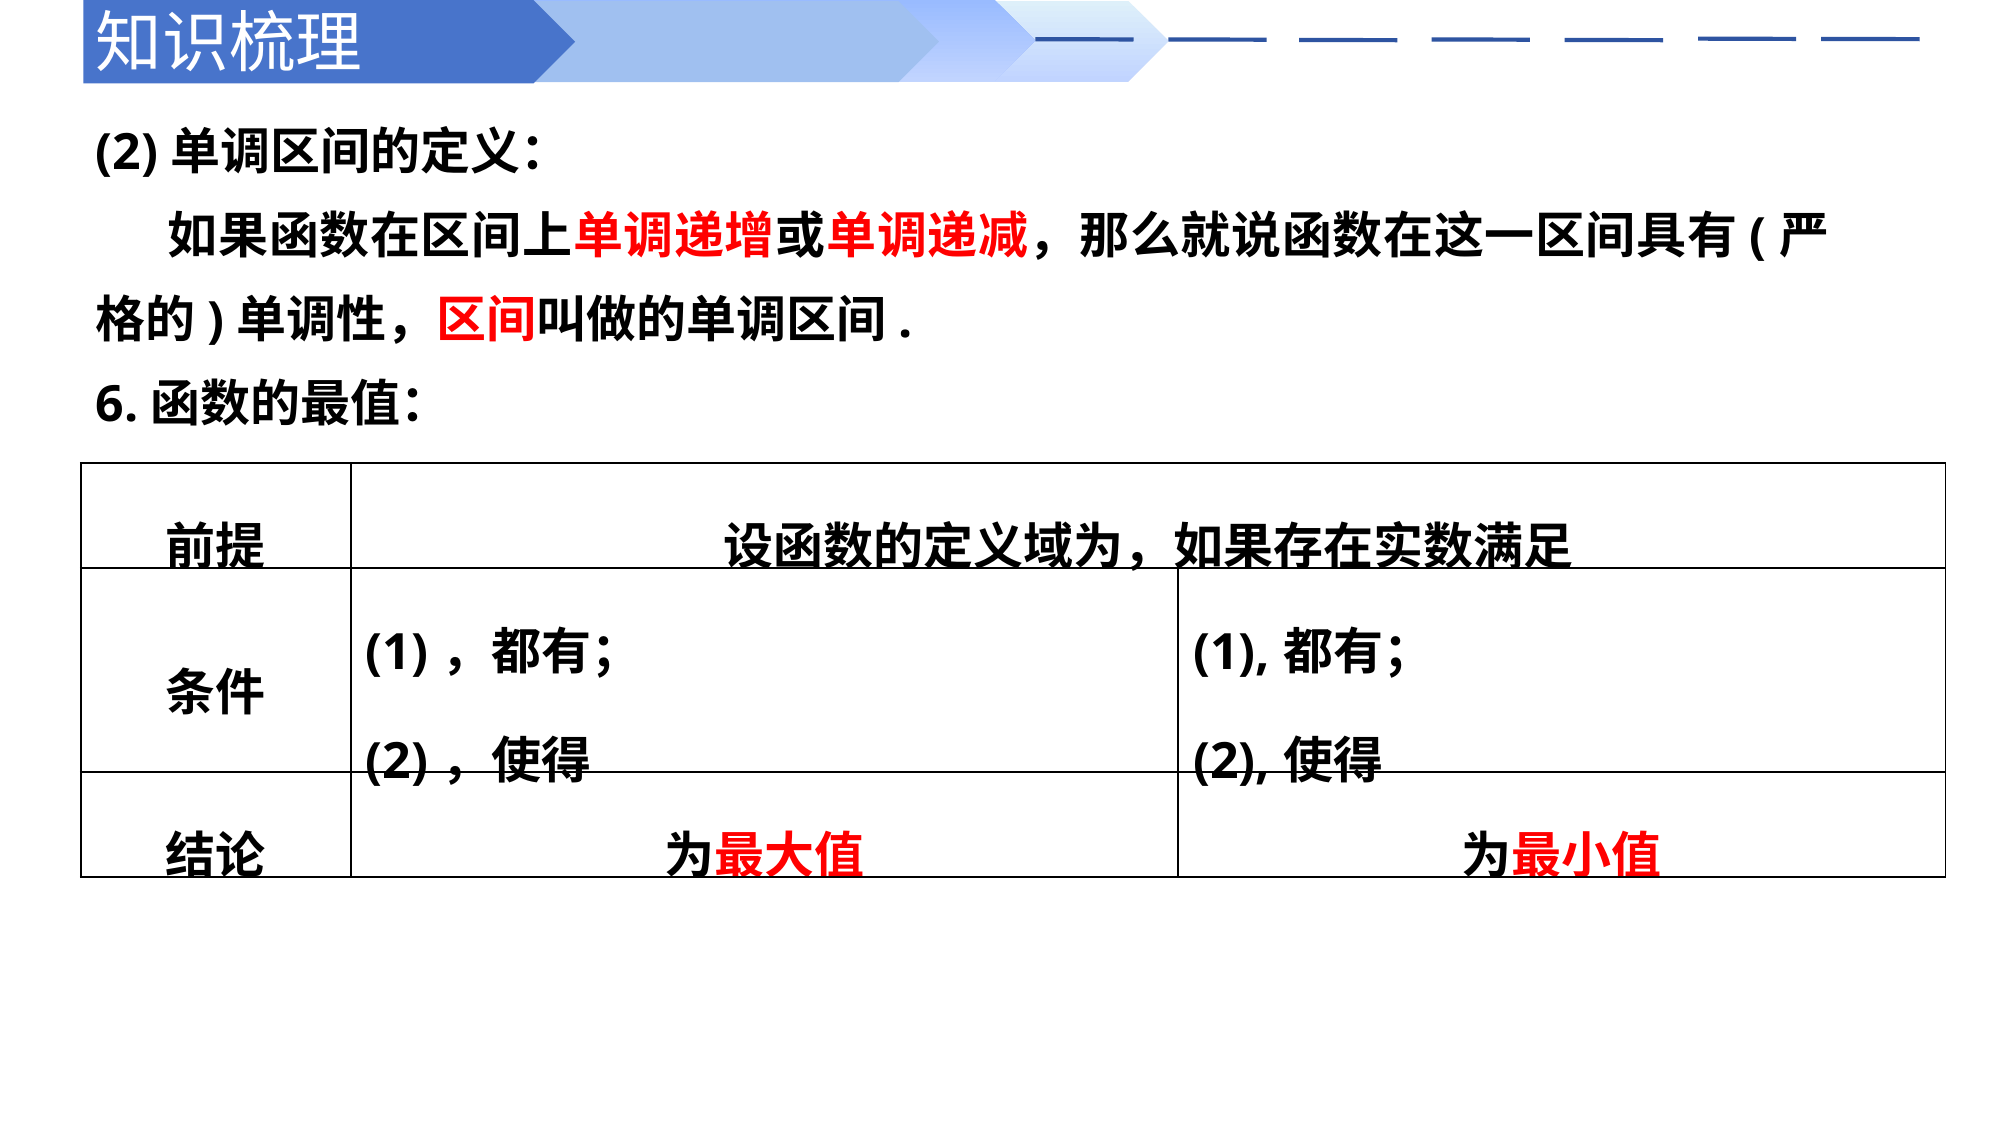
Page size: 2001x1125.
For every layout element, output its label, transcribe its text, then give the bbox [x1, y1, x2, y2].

table_header 前提 [82, 464, 350, 567]
table_header 设函数的定义域为，如果存在实数满足 [352, 464, 1945, 567]
table_cell (1)，都有； (2)，使得 [352, 569, 1177, 771]
table_cell 条件 [82, 569, 350, 771]
table_cell 结论 [82, 773, 350, 876]
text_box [80, 0, 1921, 89]
table_cell (1),都有； (2),使得 [1179, 569, 1945, 771]
table_cell 为最大值 [352, 773, 1177, 876]
table_cell 为最小值 [1179, 773, 1945, 876]
